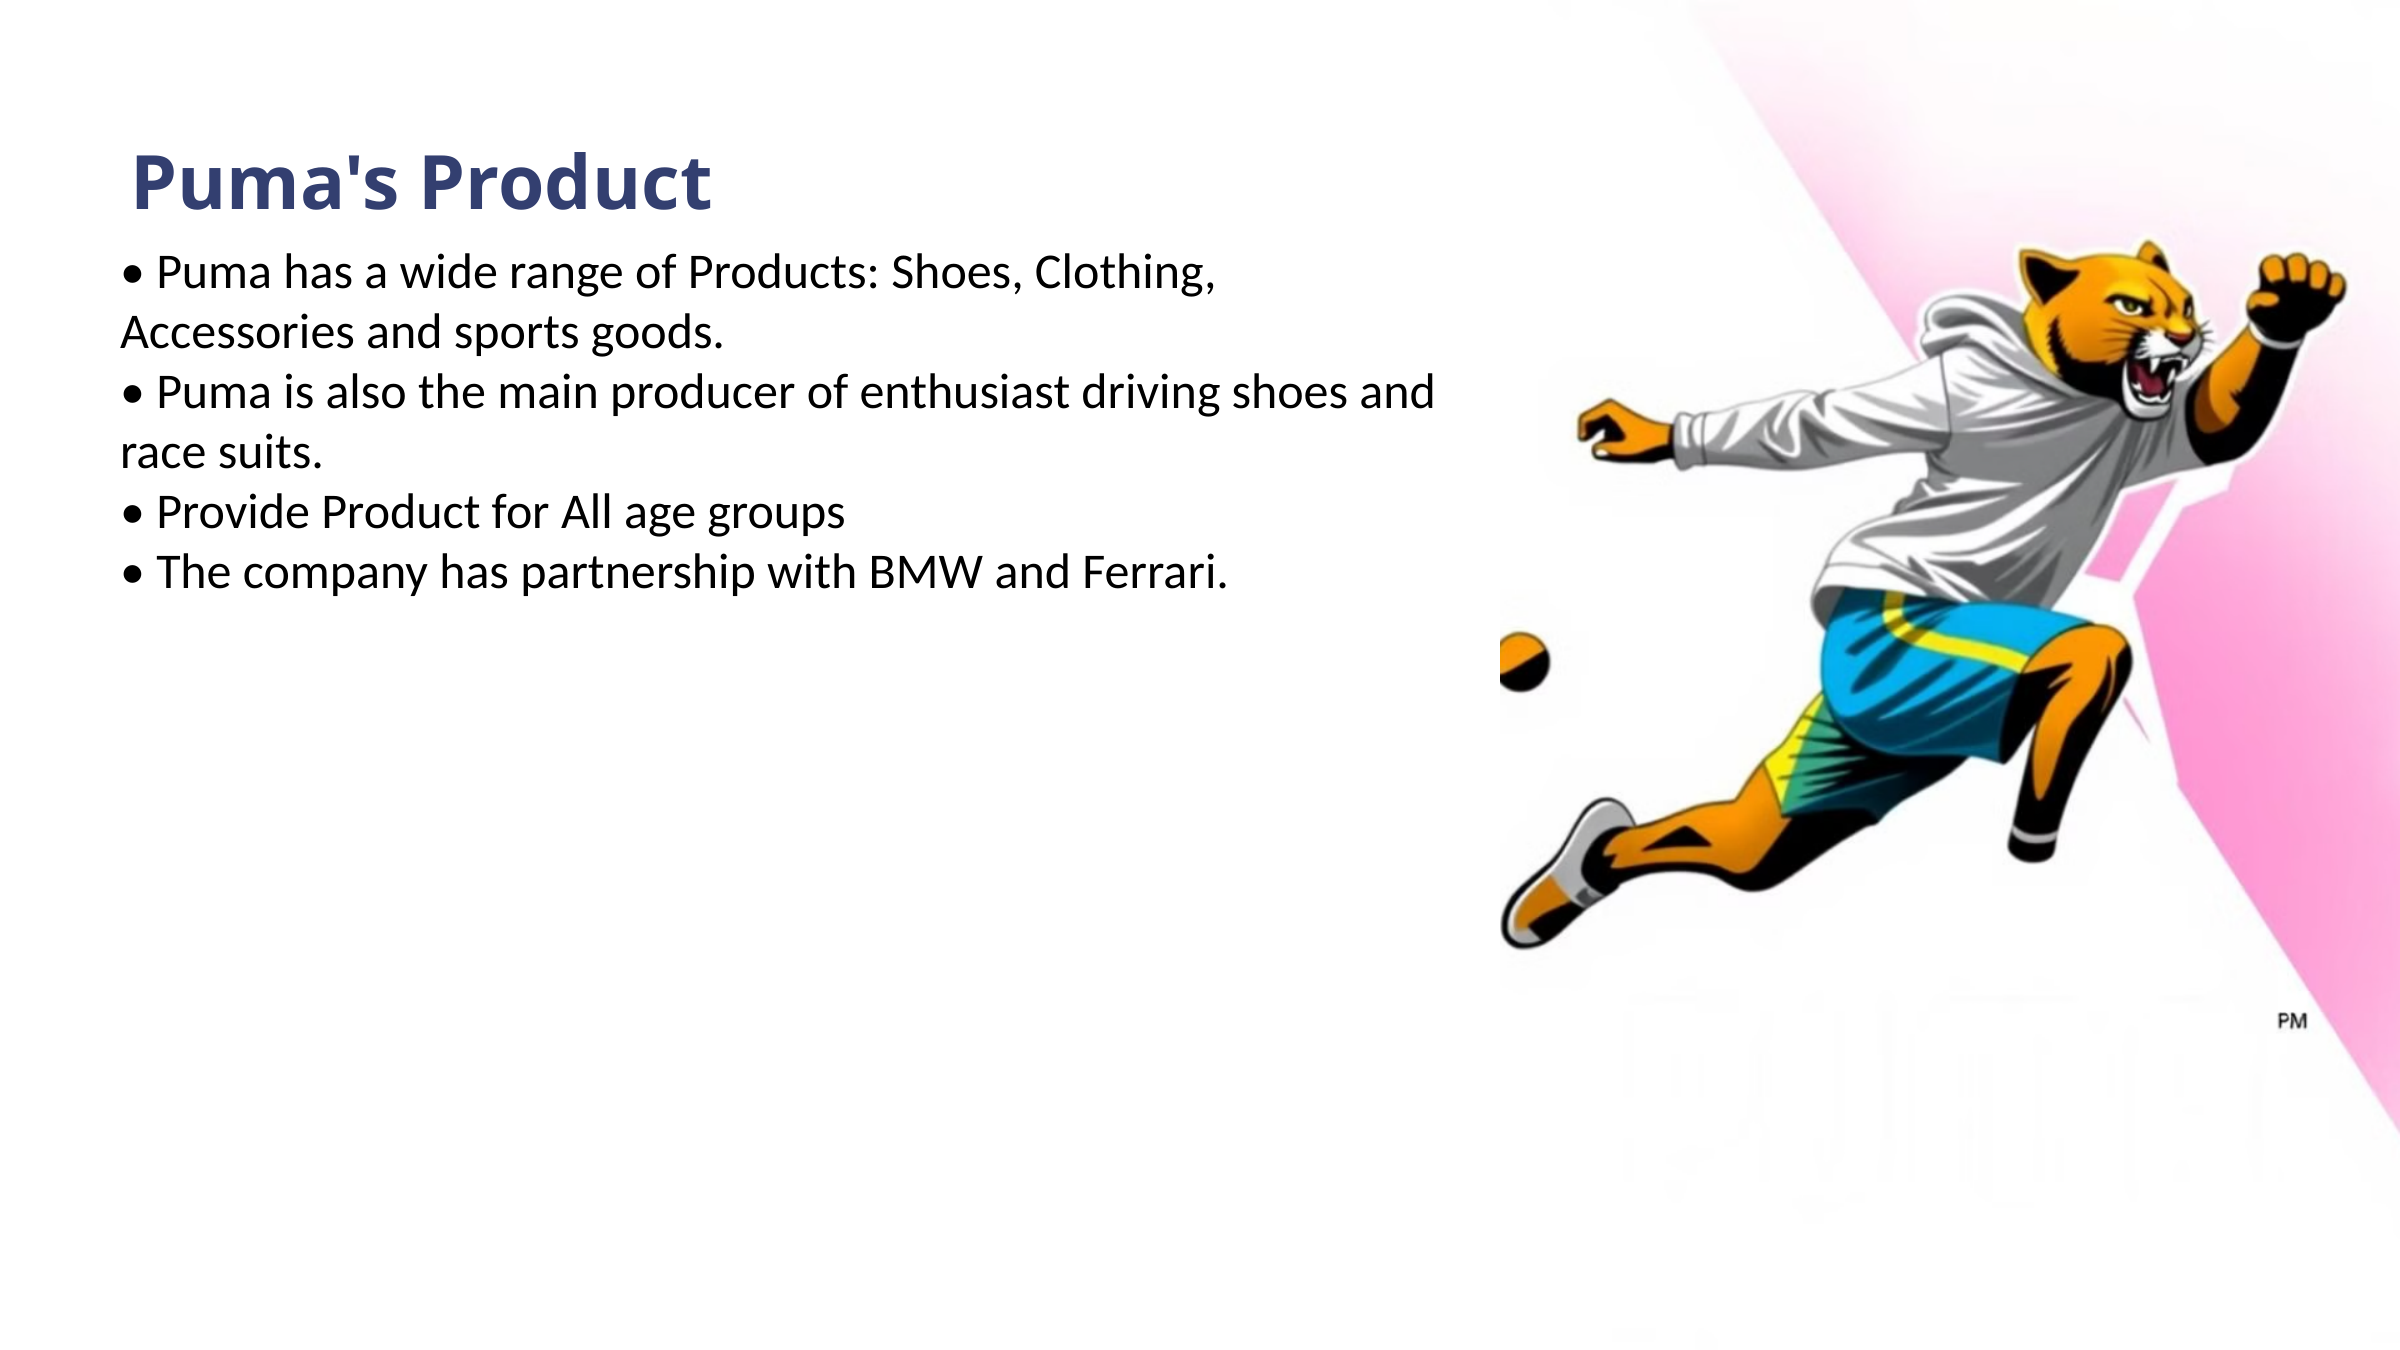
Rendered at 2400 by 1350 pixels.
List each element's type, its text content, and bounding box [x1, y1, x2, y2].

text_box • Puma has a wide range of Products: Shoes, Clothing, Accessories and sports goods. • Puma is also the main producer of enthusiast driving shoes and race suits. • Provide Product for All age groups • The company has partnership with BMW and Ferrari. [105, 231, 1454, 607]
picture [1499, 0, 2400, 1350]
text_box Puma's Product [130, 130, 1420, 265]
